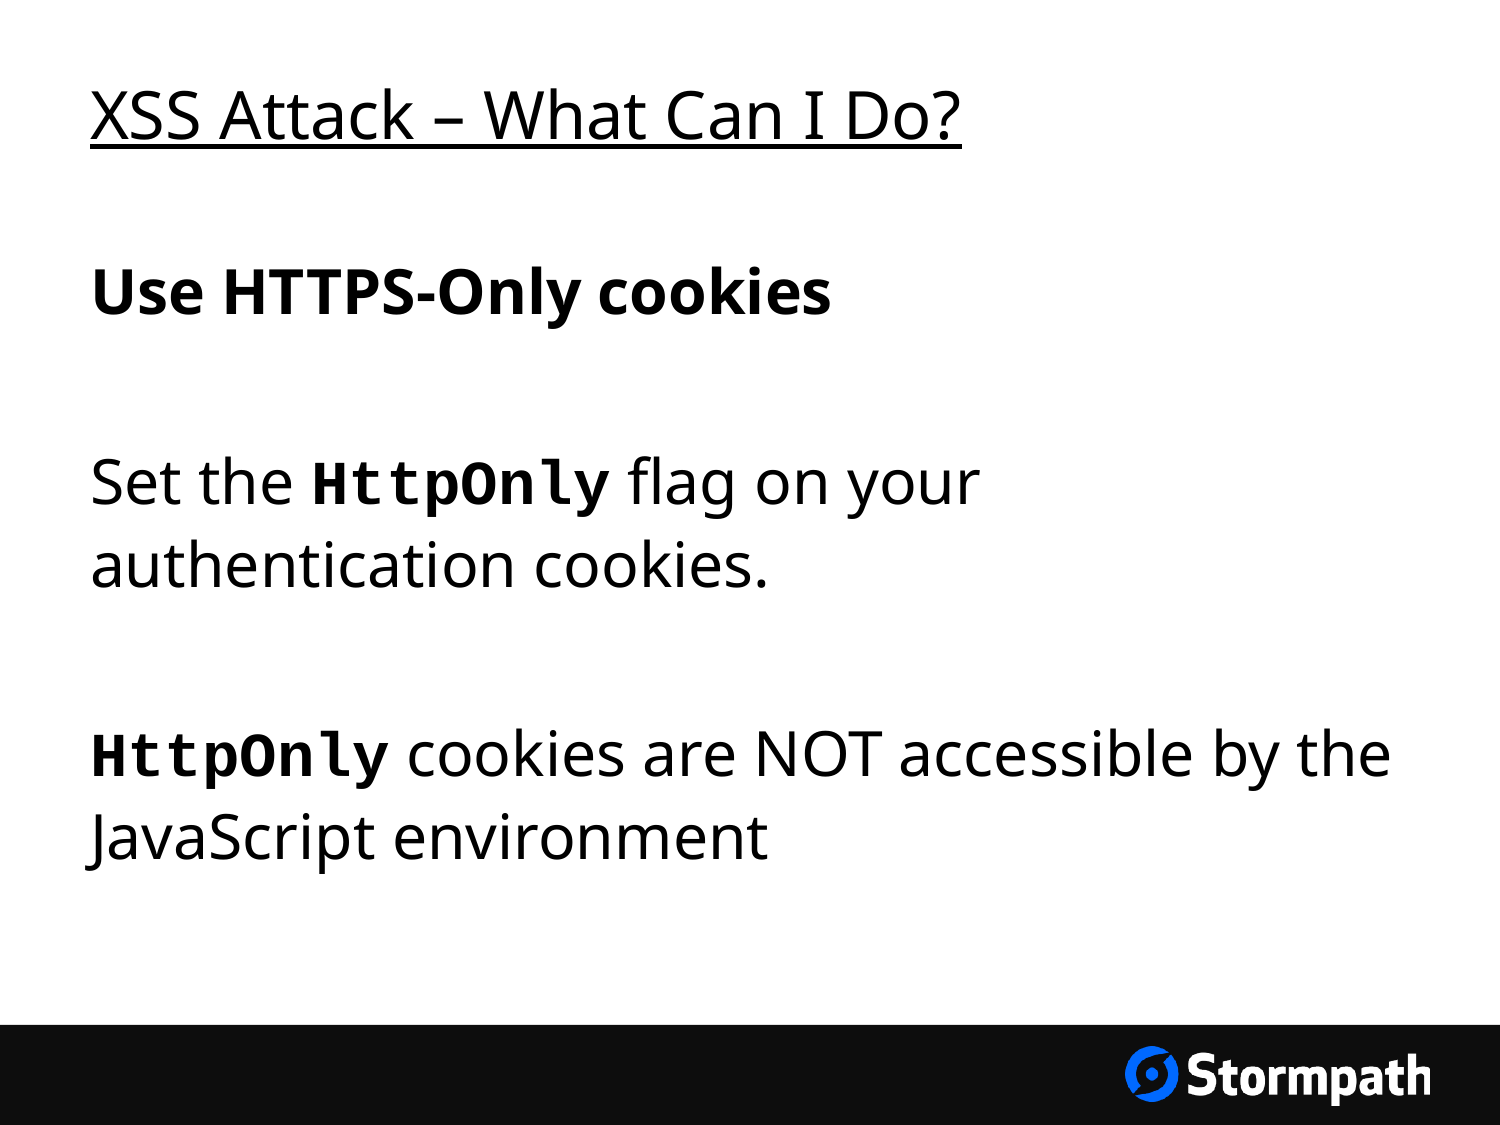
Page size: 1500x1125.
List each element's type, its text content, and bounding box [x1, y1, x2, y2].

list Use HTTPS-Only cookies Set the HttpOnly flag on your authentication cookies. HttpOnly cookies are NOT accessible by the JavaScript environment [75, 237, 1425, 980]
title XSS Attack – What Can I Do? [75, 62, 1425, 163]
